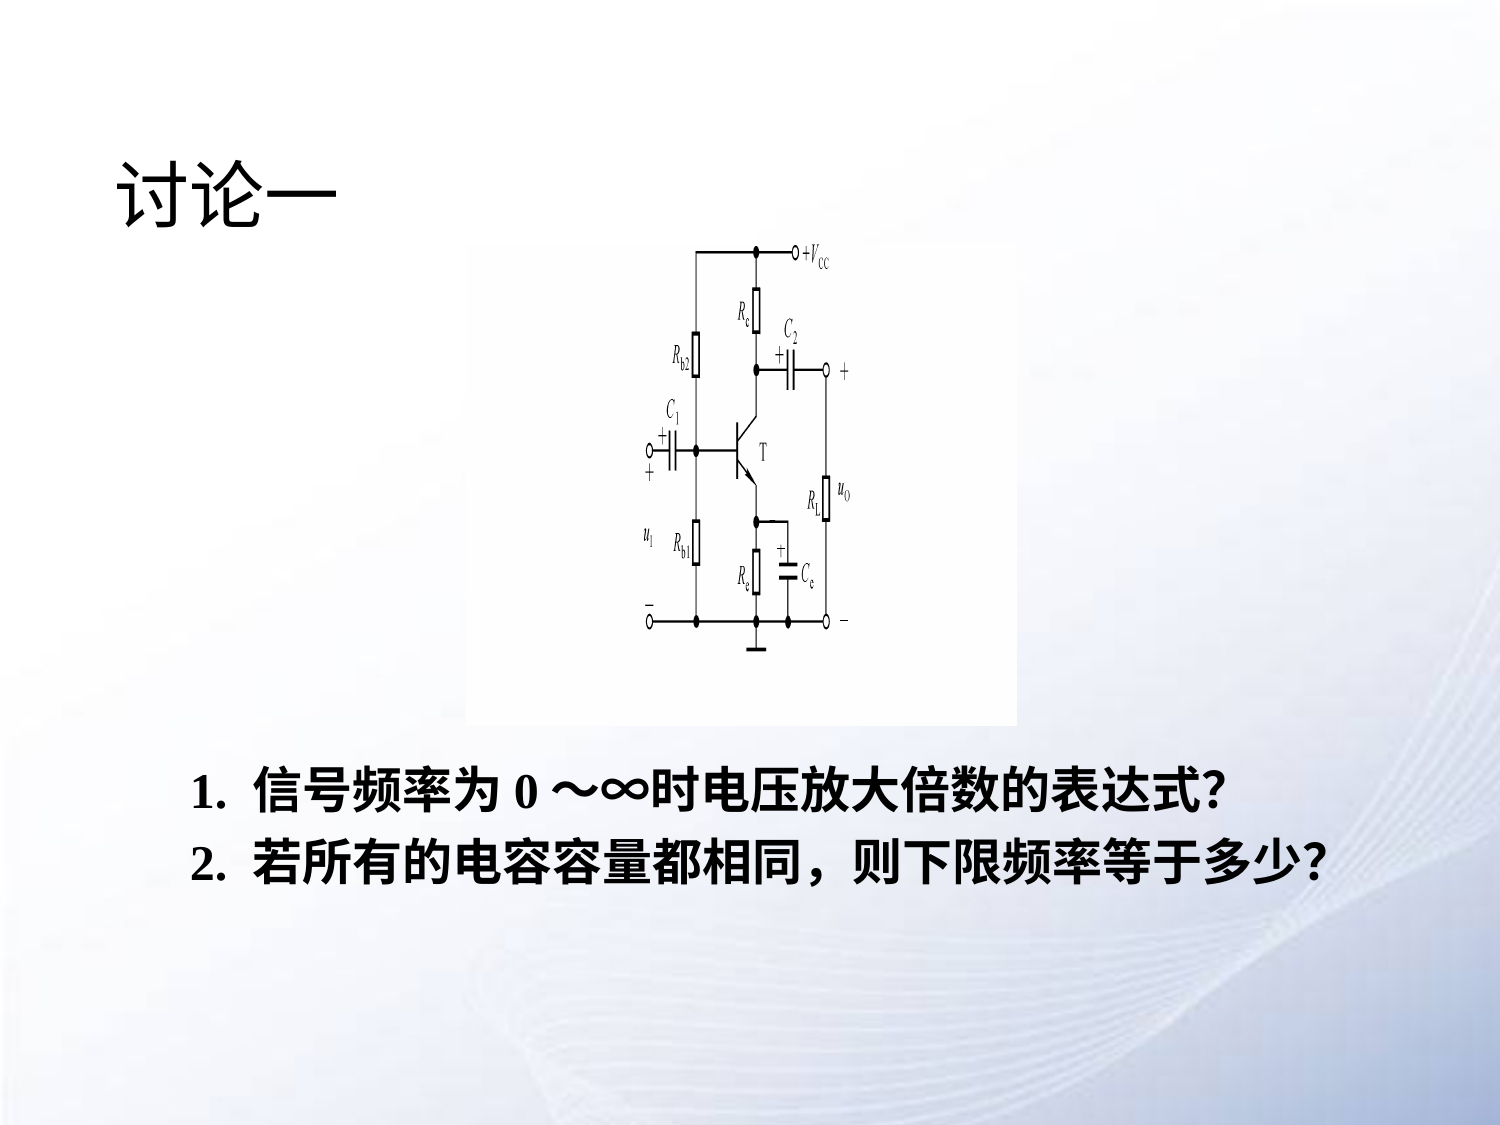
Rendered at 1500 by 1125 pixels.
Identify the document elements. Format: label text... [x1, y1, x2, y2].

title 讨论一 [99, 149, 1376, 238]
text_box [466, 243, 1017, 727]
text_box 1. 信号频率为0～∞时电压放大倍数的表达式？ 2. 若所有的电容容量都相同，则下限频率等于多少？ [100, 739, 1435, 899]
picture [0, 0, 1500, 1125]
